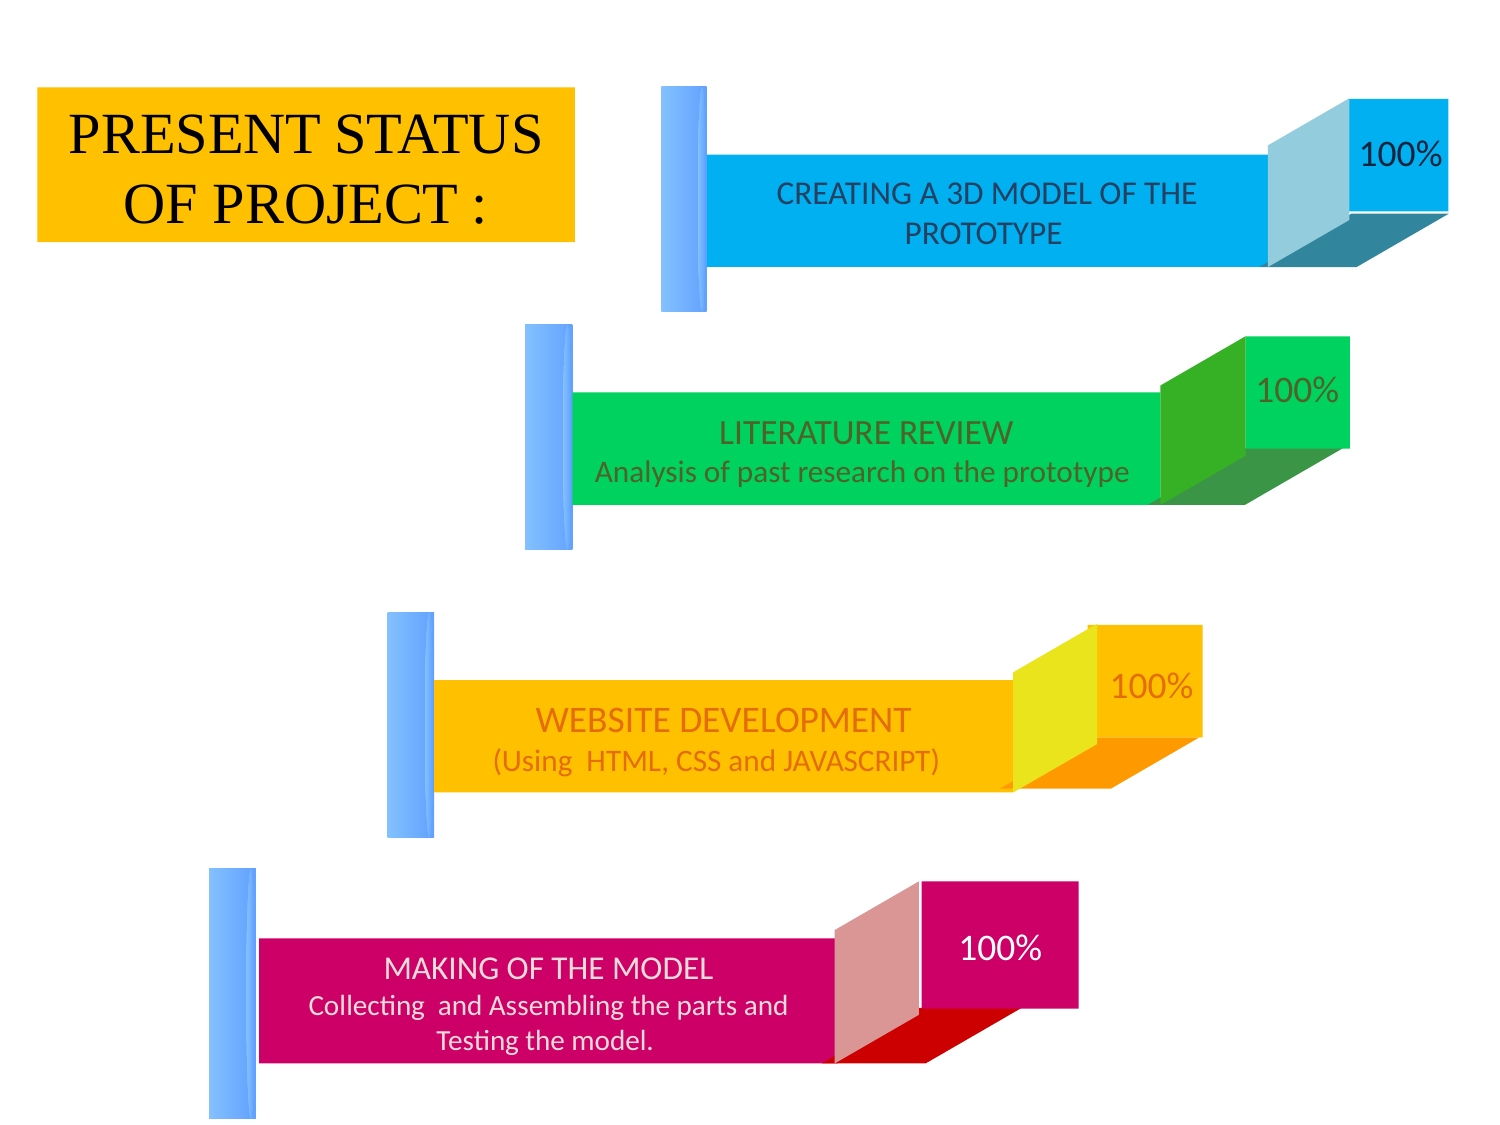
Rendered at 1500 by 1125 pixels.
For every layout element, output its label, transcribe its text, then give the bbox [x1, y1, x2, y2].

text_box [208, 868, 1079, 1120]
text_box PRESENT STATUS OF PROJECT : [37, 87, 575, 243]
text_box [524, 324, 1431, 551]
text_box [661, 86, 1500, 313]
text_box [387, 612, 1230, 838]
